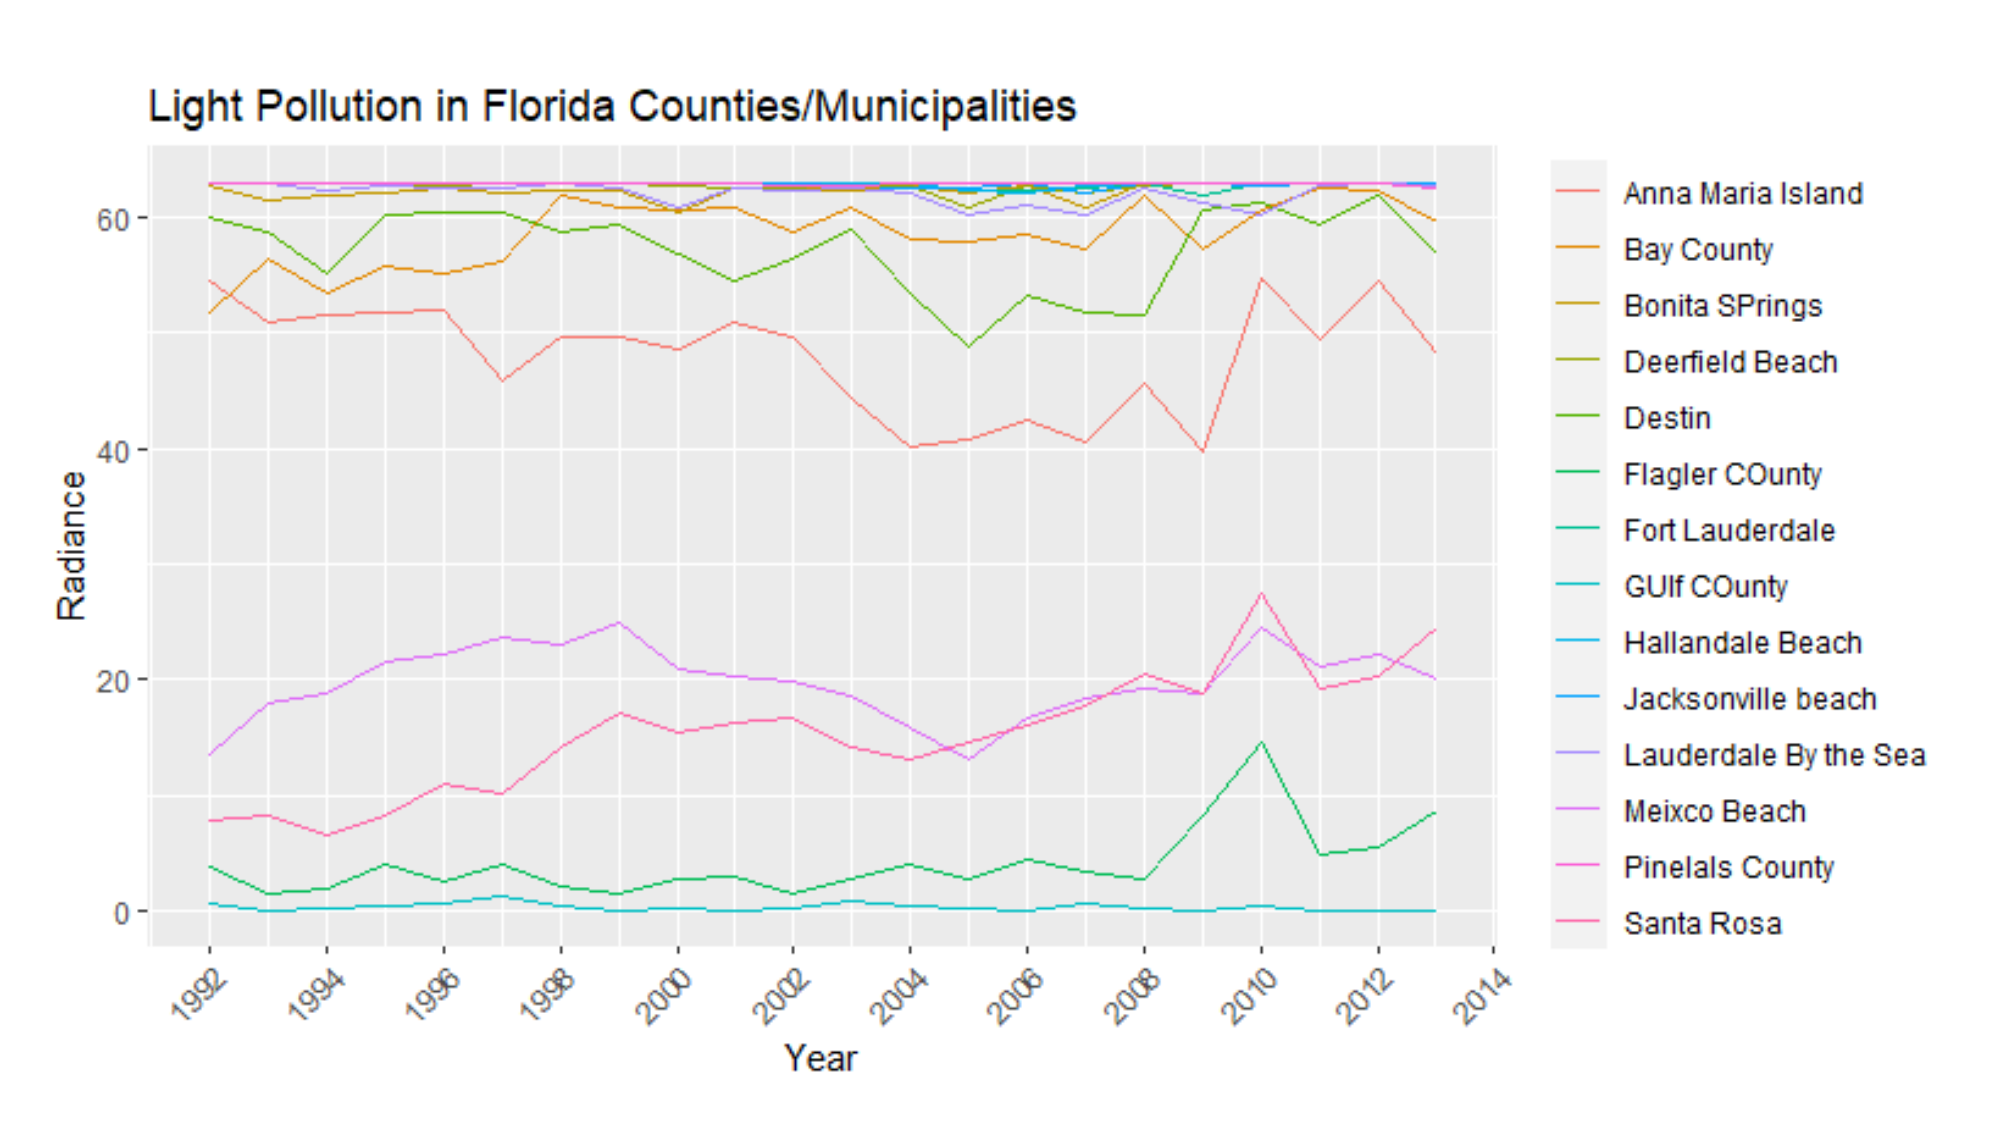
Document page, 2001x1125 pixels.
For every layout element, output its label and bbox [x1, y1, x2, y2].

picture [36, 68, 1964, 1096]
